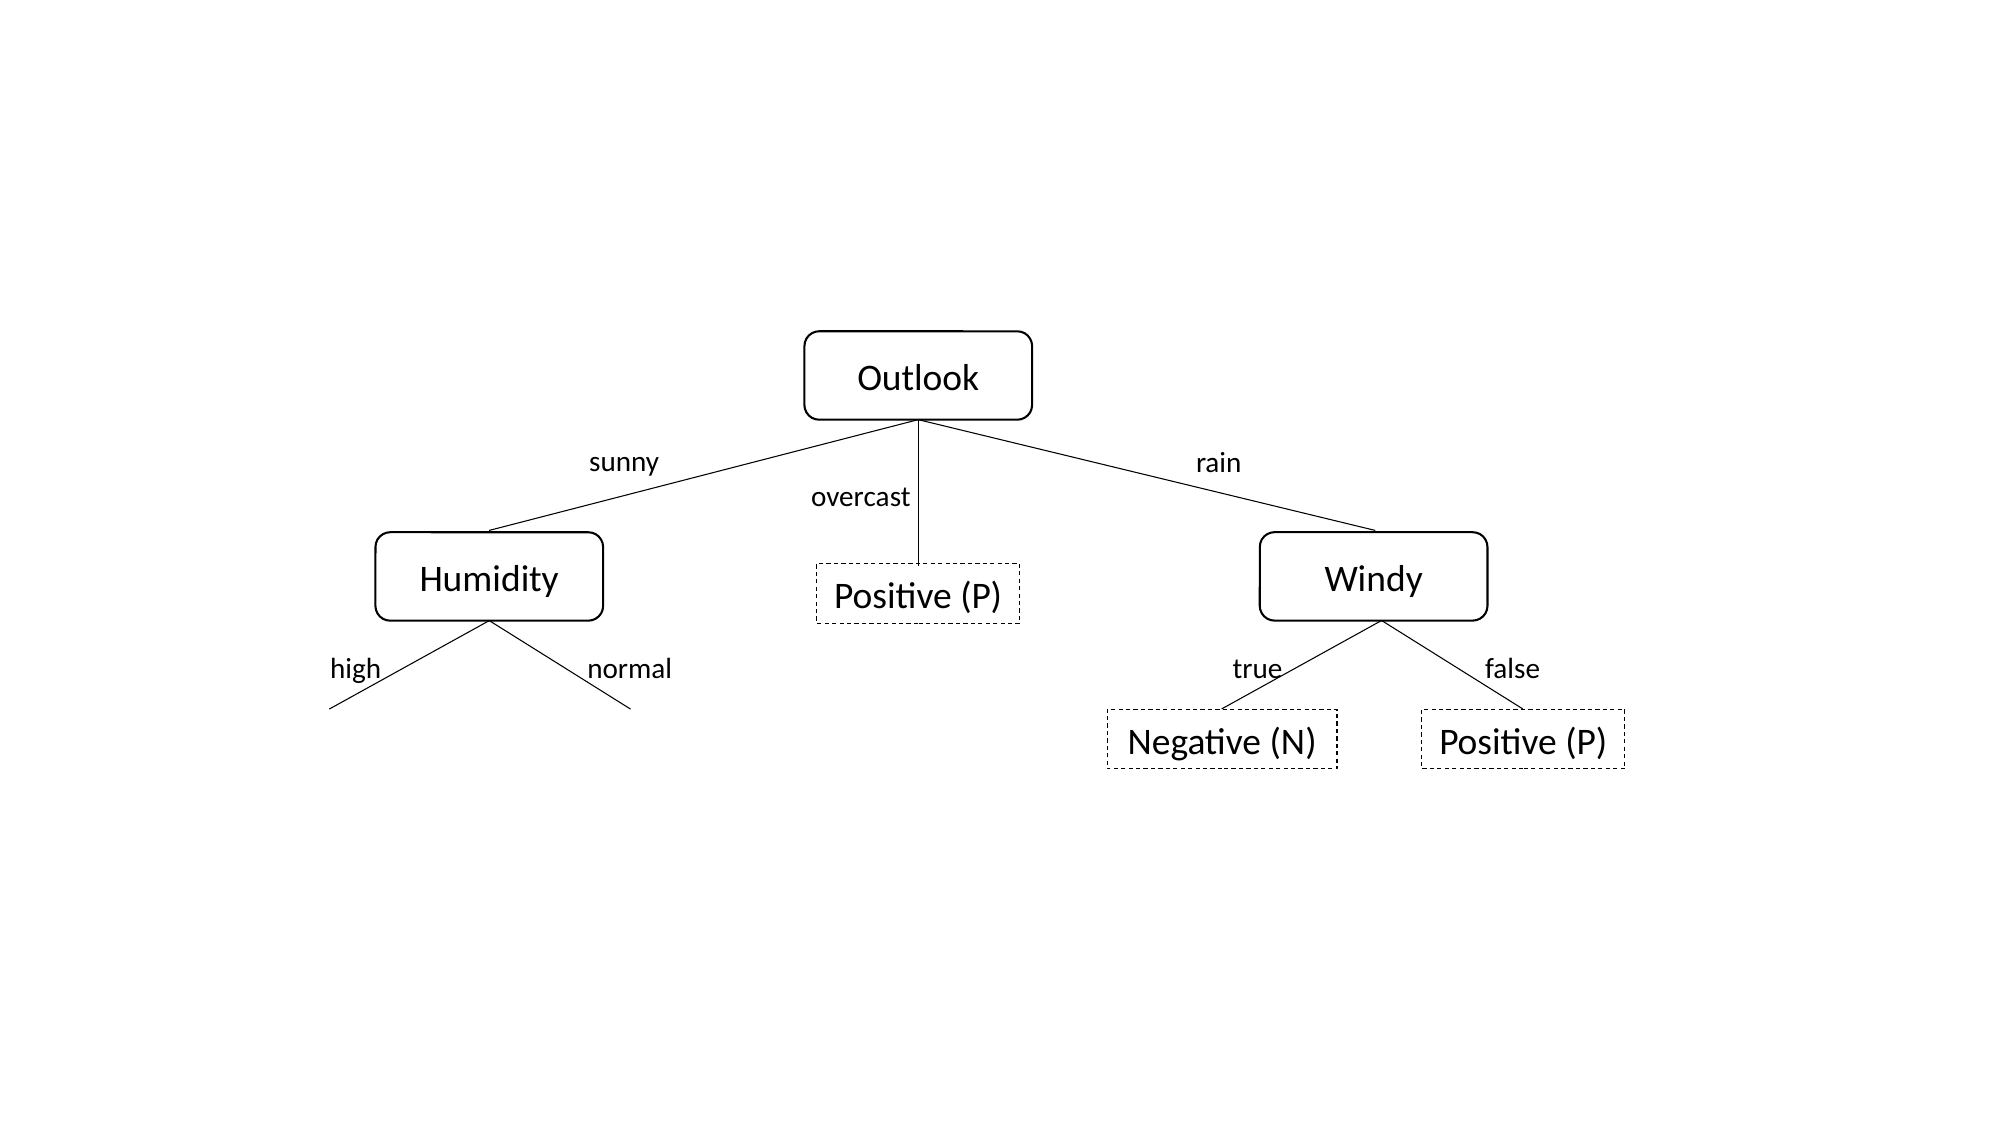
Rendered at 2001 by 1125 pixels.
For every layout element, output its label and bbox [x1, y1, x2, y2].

text_box [254, 331, 1625, 770]
